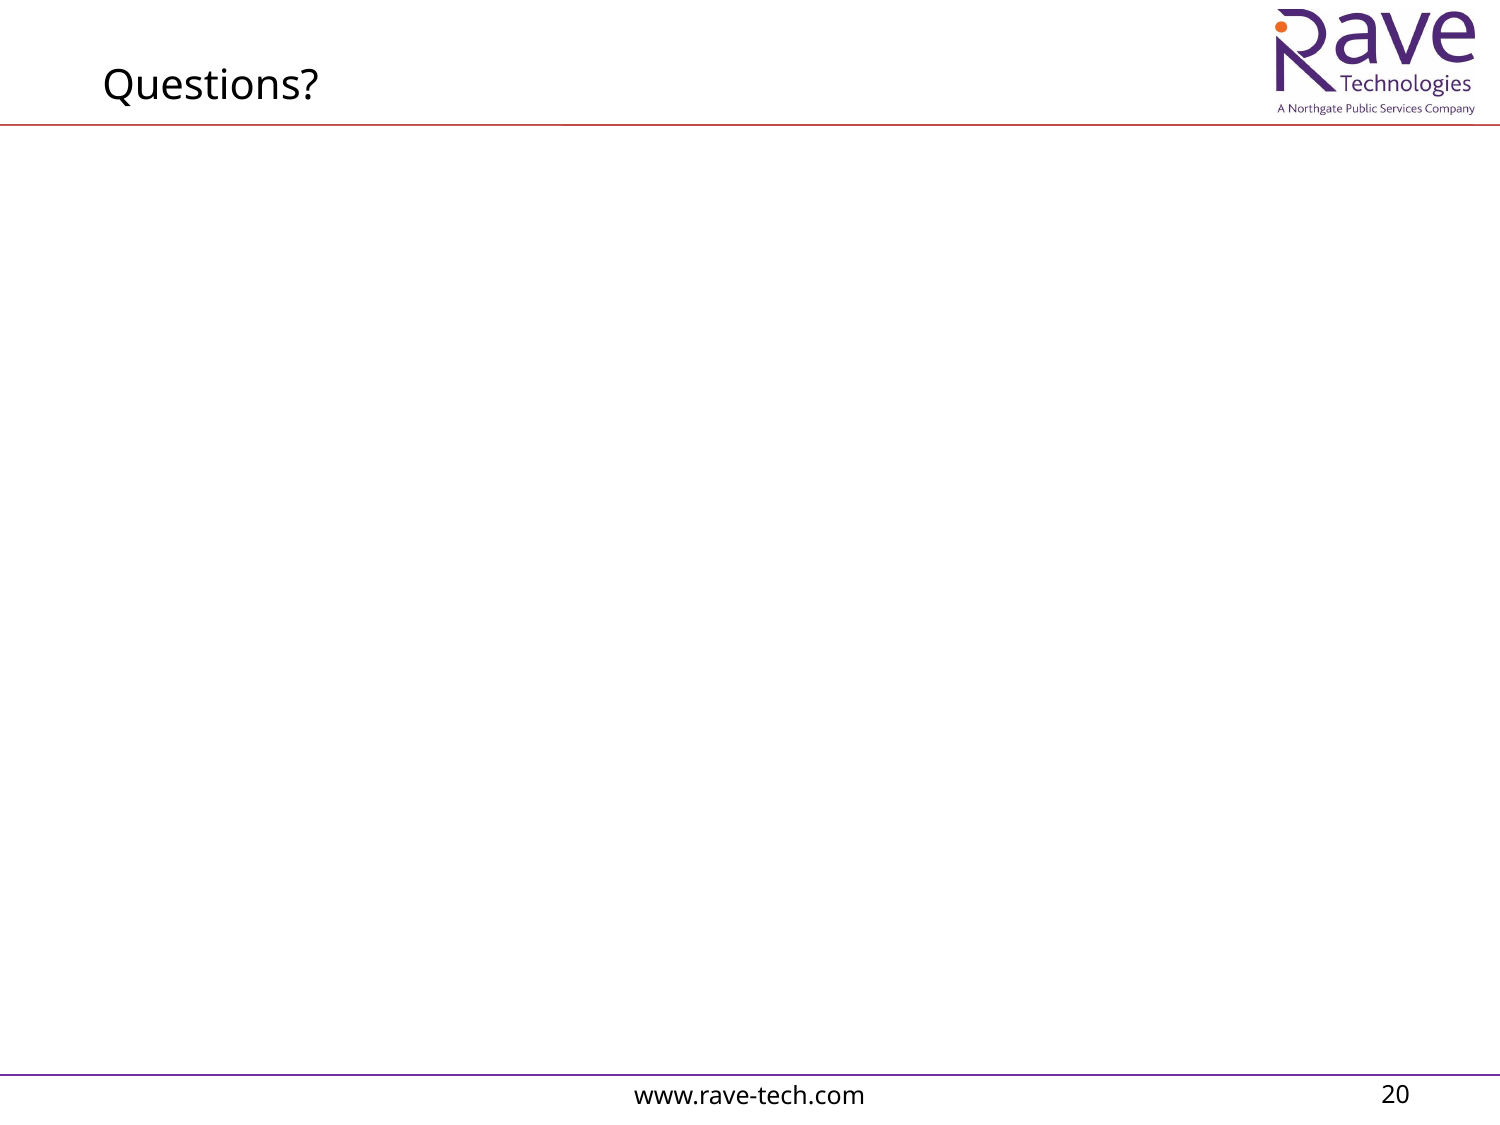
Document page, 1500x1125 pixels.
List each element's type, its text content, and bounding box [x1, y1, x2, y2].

footer www.rave-tech.com [512, 1065, 988, 1125]
slide_number 20 [1074, 1065, 1425, 1125]
text_box Questions? [87, 50, 1100, 115]
picture [1275, 9, 1475, 115]
